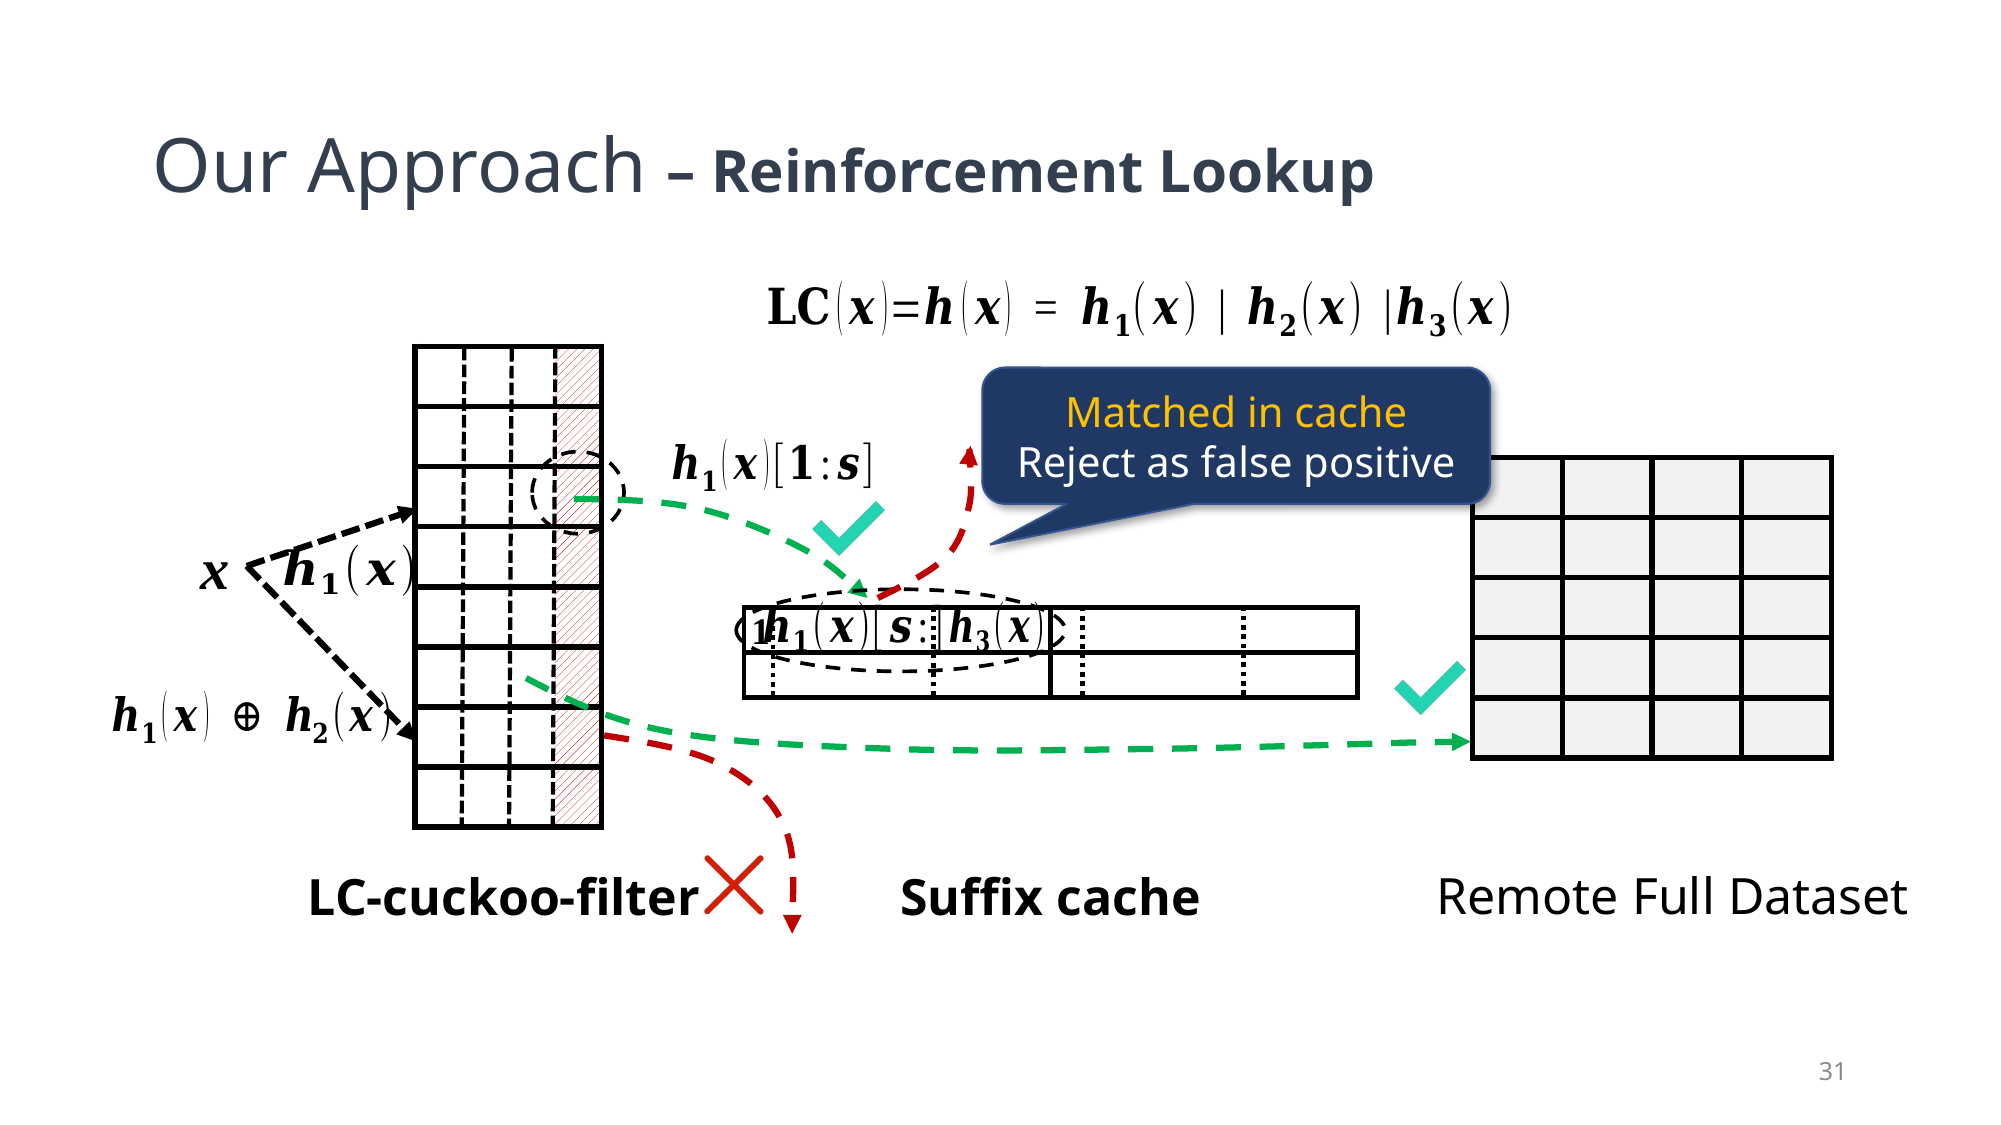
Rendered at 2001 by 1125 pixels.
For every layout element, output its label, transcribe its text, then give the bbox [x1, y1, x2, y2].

text_box [525, 677, 552, 693]
table_header [418, 349, 461, 404]
picture [1389, 647, 1471, 730]
text_box [556, 450, 626, 535]
table_cell [418, 529, 461, 584]
picture [689, 840, 779, 930]
table_header [512, 349, 552, 404]
table_cell [512, 590, 552, 644]
text_box LC-cuckoo-filter [293, 858, 722, 933]
text_box x [182, 523, 246, 609]
table_cell [512, 409, 552, 464]
table_cell [556, 696, 576, 704]
table_cell [556, 770, 599, 824]
table_cell [1655, 580, 1739, 635]
picture [807, 487, 890, 570]
table_cell [1565, 520, 1649, 575]
table_cell [465, 529, 508, 584]
text_box Suffix cache [885, 858, 1216, 933]
text_box [1083, 607, 1243, 651]
table_cell [418, 710, 461, 764]
text_box [1244, 651, 1359, 698]
title Our Approach – Reinforcement Lookup [137, 59, 1863, 278]
table_cell [1744, 640, 1829, 695]
table_cell [465, 469, 508, 524]
table_cell [512, 770, 552, 824]
table_cell [465, 650, 508, 704]
table_cell [556, 409, 599, 454]
table_cell [556, 590, 599, 644]
table_cell [465, 409, 508, 464]
table_header [556, 349, 599, 404]
table_cell [556, 710, 599, 764]
text_box [877, 445, 973, 599]
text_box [461, 347, 465, 827]
table_cell [465, 770, 508, 824]
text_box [552, 345, 556, 825]
table_header [465, 349, 508, 404]
text_box [1050, 651, 1243, 698]
table_cell [1475, 580, 1560, 635]
text_box [743, 660, 772, 694]
table_header [1655, 460, 1739, 515]
text_box [735, 588, 1067, 673]
text_box [573, 497, 865, 591]
table_cell [1744, 701, 1829, 755]
table_cell [512, 650, 552, 704]
table_cell [556, 530, 599, 584]
table_cell [418, 650, 461, 704]
table_cell [1475, 520, 1560, 575]
text_box [1244, 607, 1359, 651]
table_cell [512, 529, 552, 584]
slide_number 31 [1412, 1042, 1863, 1103]
table_cell [418, 469, 461, 524]
table_cell [1655, 520, 1739, 575]
table_cell [465, 590, 508, 644]
text_box [556, 680, 1471, 752]
table_cell [465, 710, 508, 764]
text_box [934, 651, 1050, 698]
table_cell [1744, 580, 1829, 635]
table_cell [1565, 701, 1649, 755]
table_header [1744, 460, 1829, 515]
text_box Matched in cache Reject as false positive [981, 366, 1492, 546]
table_cell [1565, 640, 1649, 695]
table_cell [512, 469, 545, 524]
text_box [604, 734, 799, 934]
text_box [1042, 607, 1050, 612]
table_cell [512, 710, 552, 764]
table_cell [556, 650, 599, 682]
table_header [1565, 460, 1649, 515]
table_cell [418, 590, 461, 644]
table_cell [1744, 520, 1829, 575]
text_box [1050, 607, 1082, 651]
table_header [1475, 460, 1560, 515]
table_cell [1655, 701, 1739, 755]
text_box 1 [736, 599, 783, 624]
text_box [774, 660, 933, 698]
table_cell [1565, 580, 1649, 635]
table_cell [1475, 701, 1560, 755]
table_cell [418, 409, 461, 464]
table_cell [1475, 640, 1560, 695]
table_cell [418, 770, 461, 824]
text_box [246, 508, 418, 567]
table_cell [1655, 640, 1739, 695]
text_box 1 [736, 637, 772, 660]
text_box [246, 566, 417, 742]
text_box [531, 458, 552, 528]
text_box Remote Full Dataset [1421, 857, 1924, 933]
